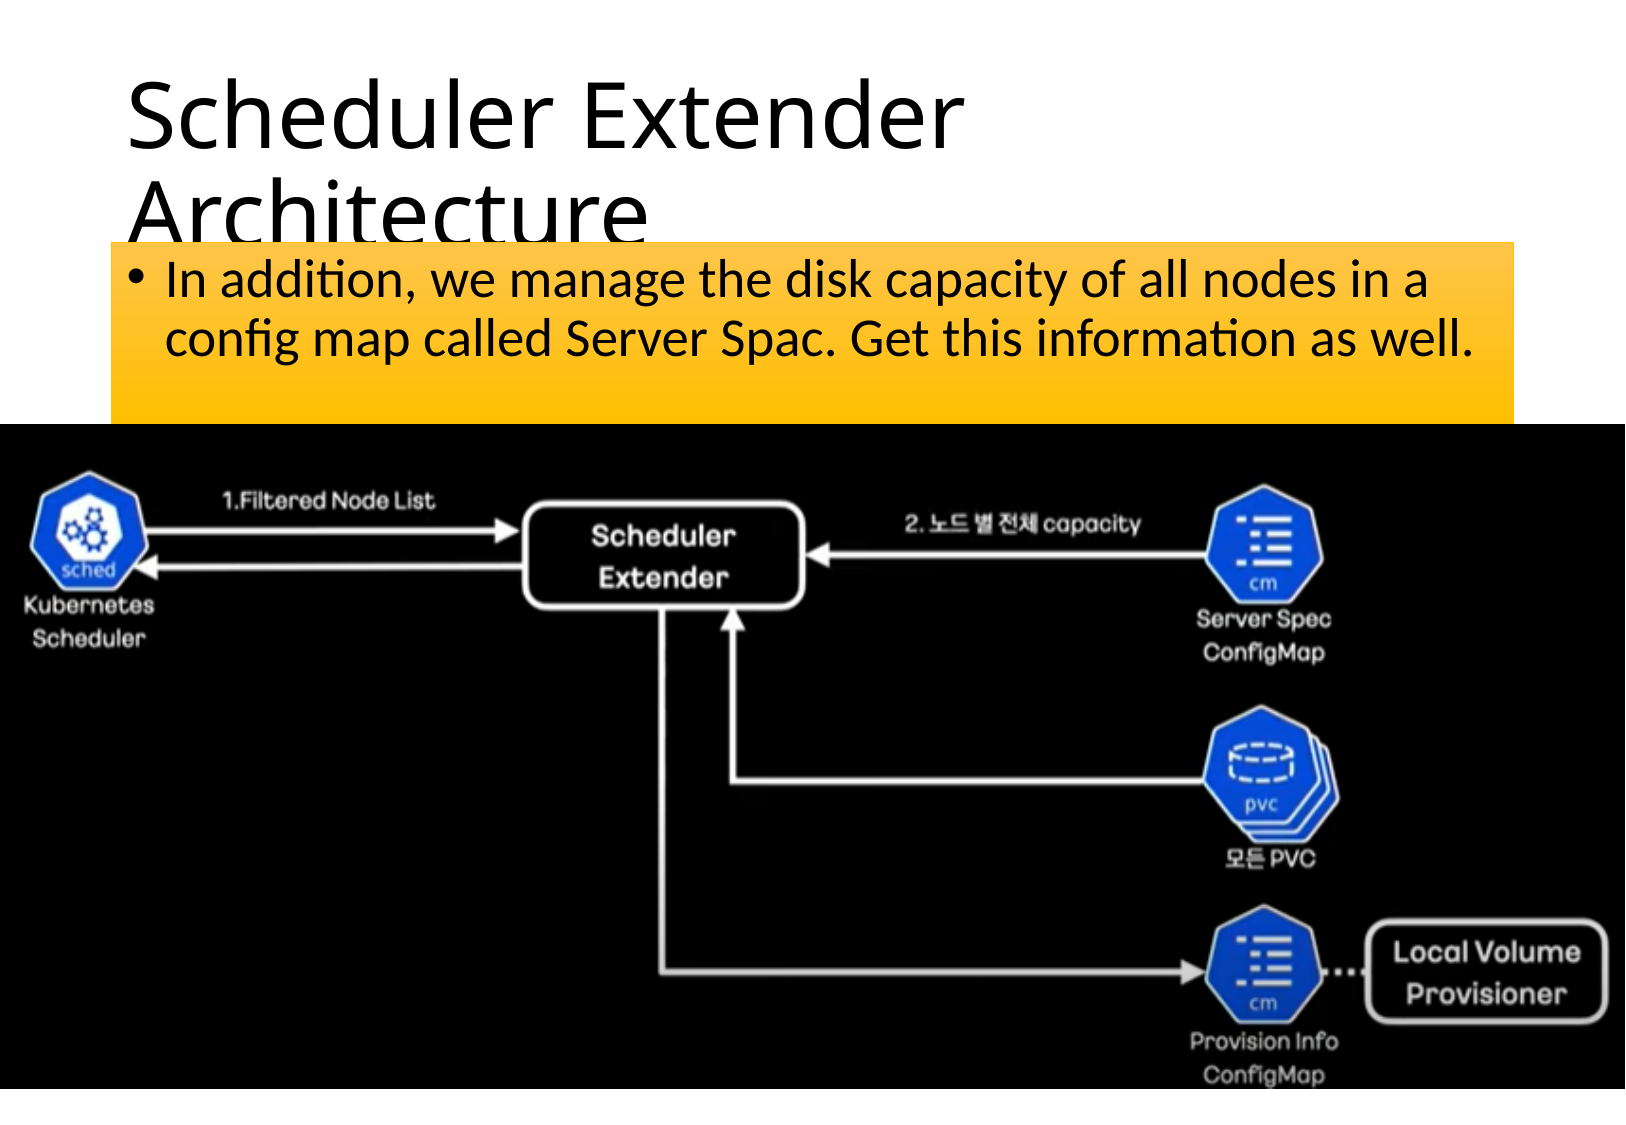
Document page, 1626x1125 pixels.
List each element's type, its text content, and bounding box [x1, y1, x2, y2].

title Scheduler Extender Architecture [111, 59, 1514, 242]
text_box In addition, we manage the disk capacity of all nodes in a config map called Server Spac. Get this information as well. [111, 242, 1514, 424]
picture [0, 424, 1625, 1089]
